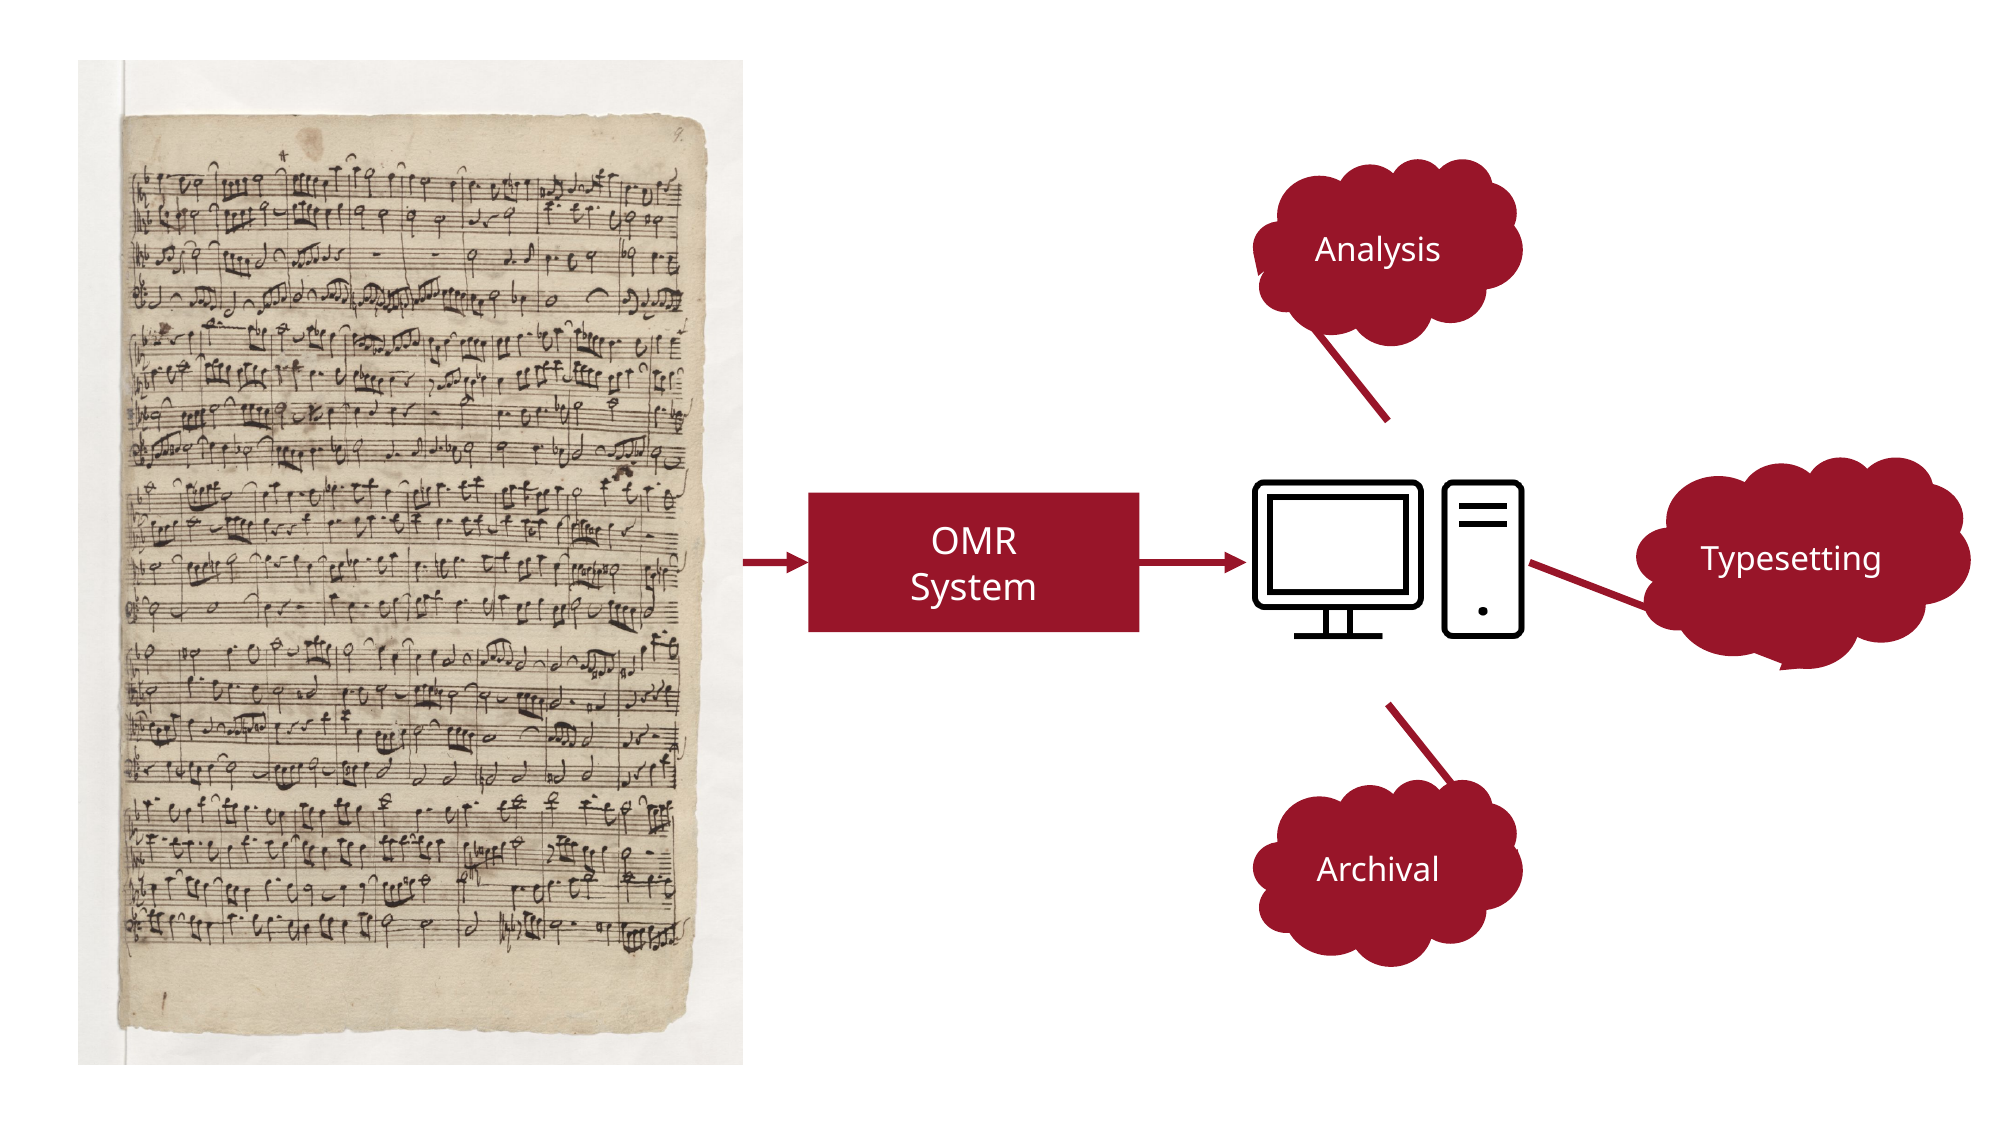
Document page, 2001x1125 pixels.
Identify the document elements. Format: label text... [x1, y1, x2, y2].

picture [1245, 420, 1530, 705]
text_box Typesetting [1634, 455, 1973, 671]
text_box Analysis [1251, 157, 1525, 348]
picture [78, 60, 744, 1065]
text_box OMR System [807, 491, 1141, 634]
text_box Archival [1251, 778, 1525, 969]
